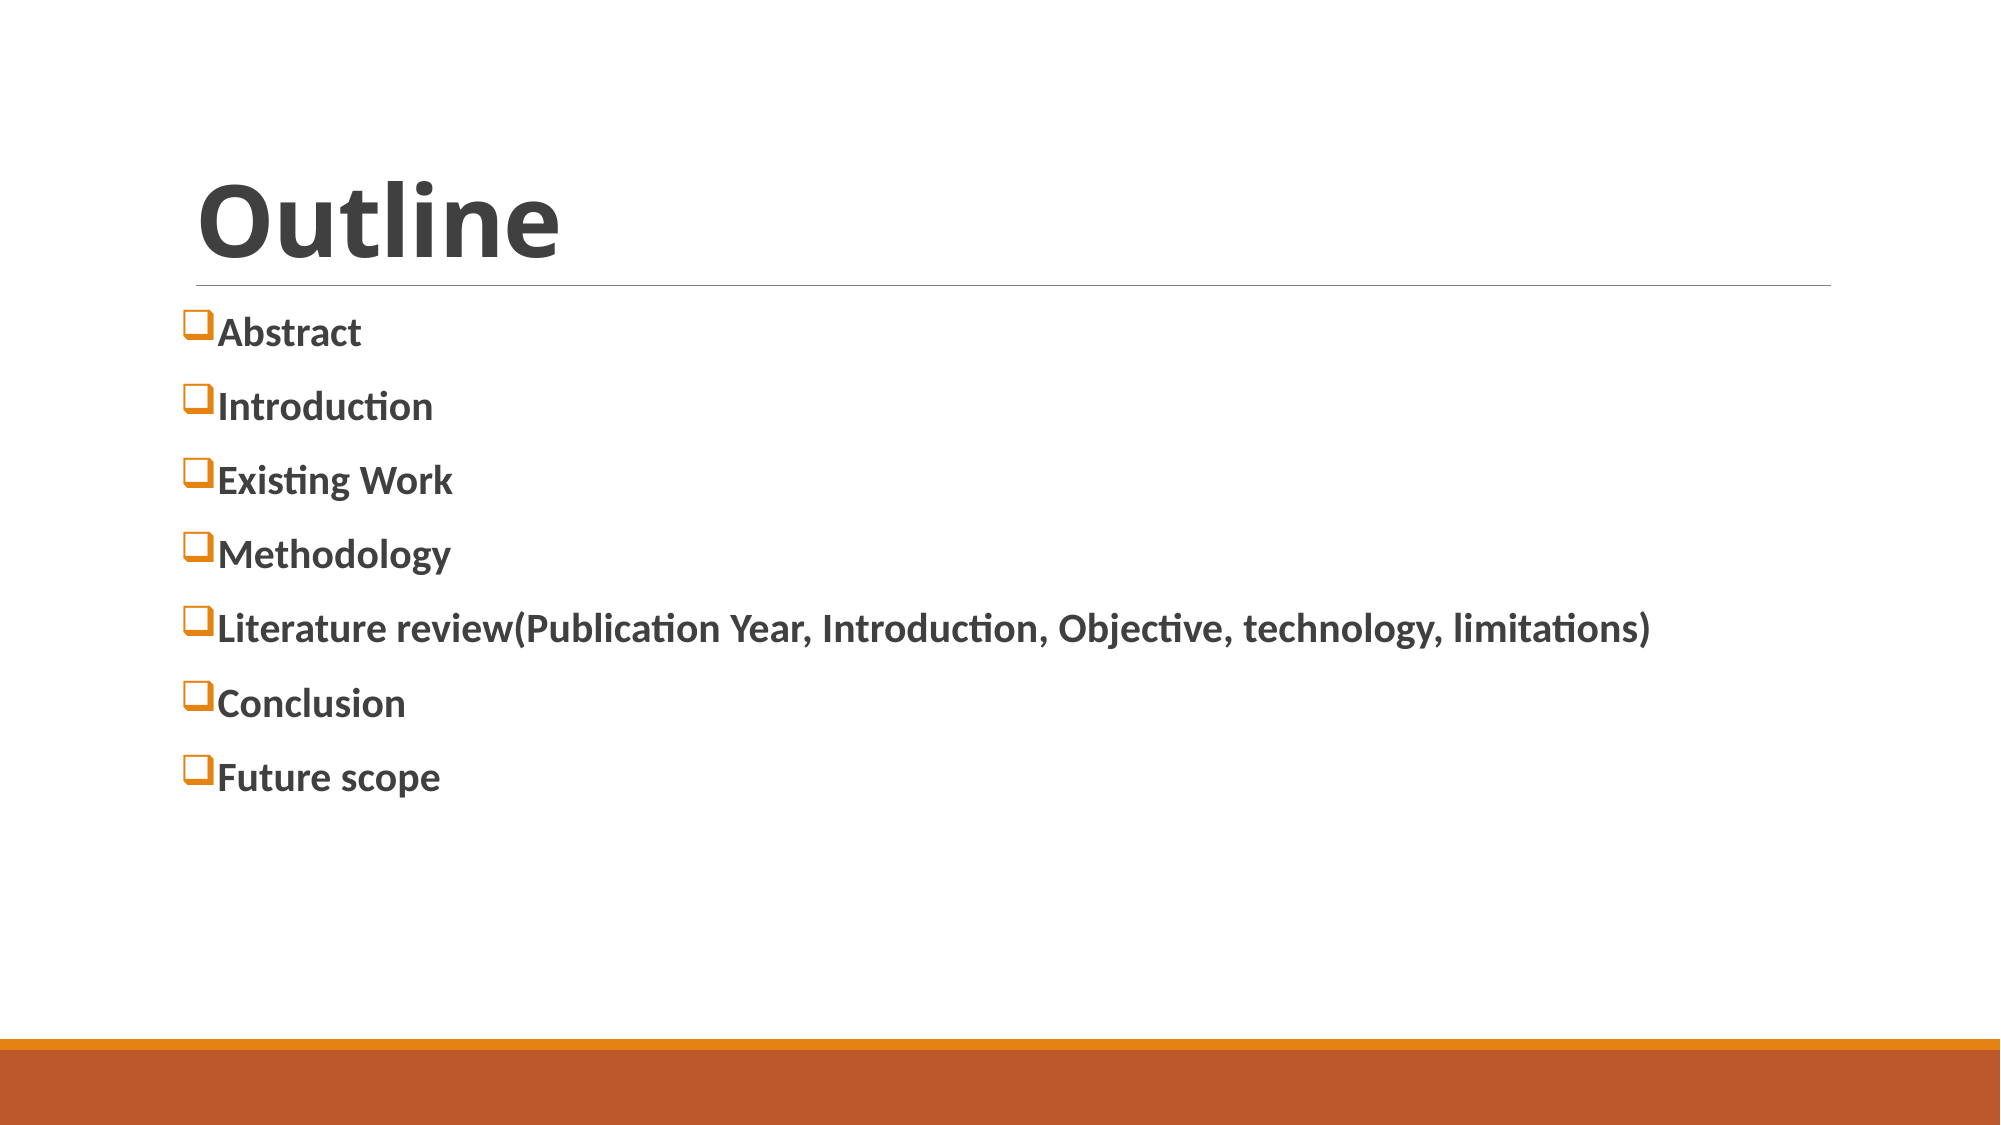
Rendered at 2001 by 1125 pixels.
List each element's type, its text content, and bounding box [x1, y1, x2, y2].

list Abstract Introduction Existing Work Methodology Literature review(Publication Year, Introduction, Objective, technology, limitations) Conclusion Future scope [180, 302, 1830, 963]
title Outline [180, 47, 1830, 285]
